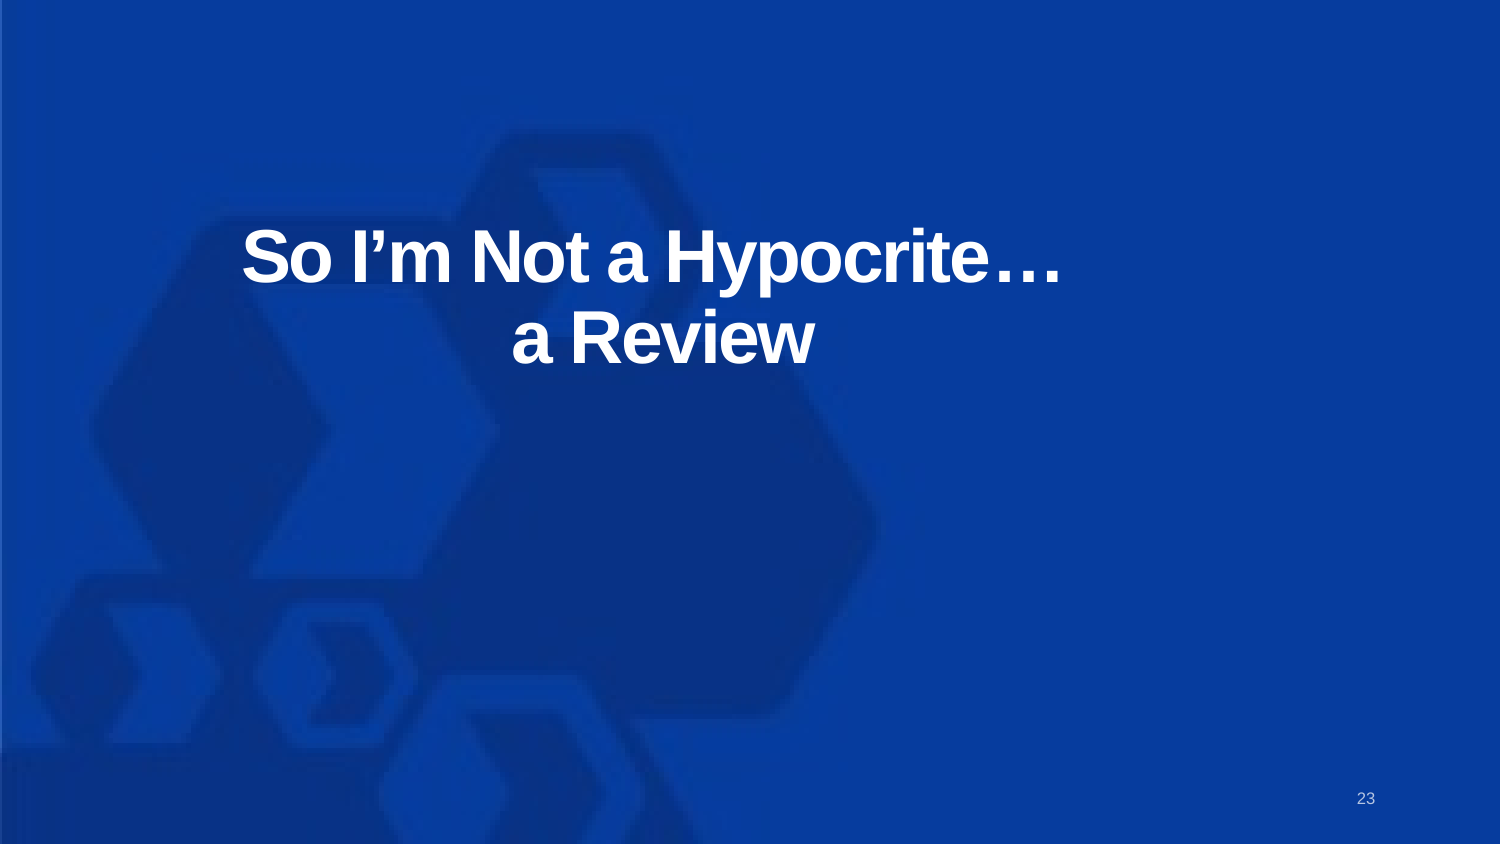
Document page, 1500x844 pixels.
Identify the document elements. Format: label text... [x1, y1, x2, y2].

picture [0, 0, 1500, 844]
slide_number 23 [1049, 782, 1387, 827]
list So I’m Not a Hypocrite… a Review [130, 210, 1198, 427]
